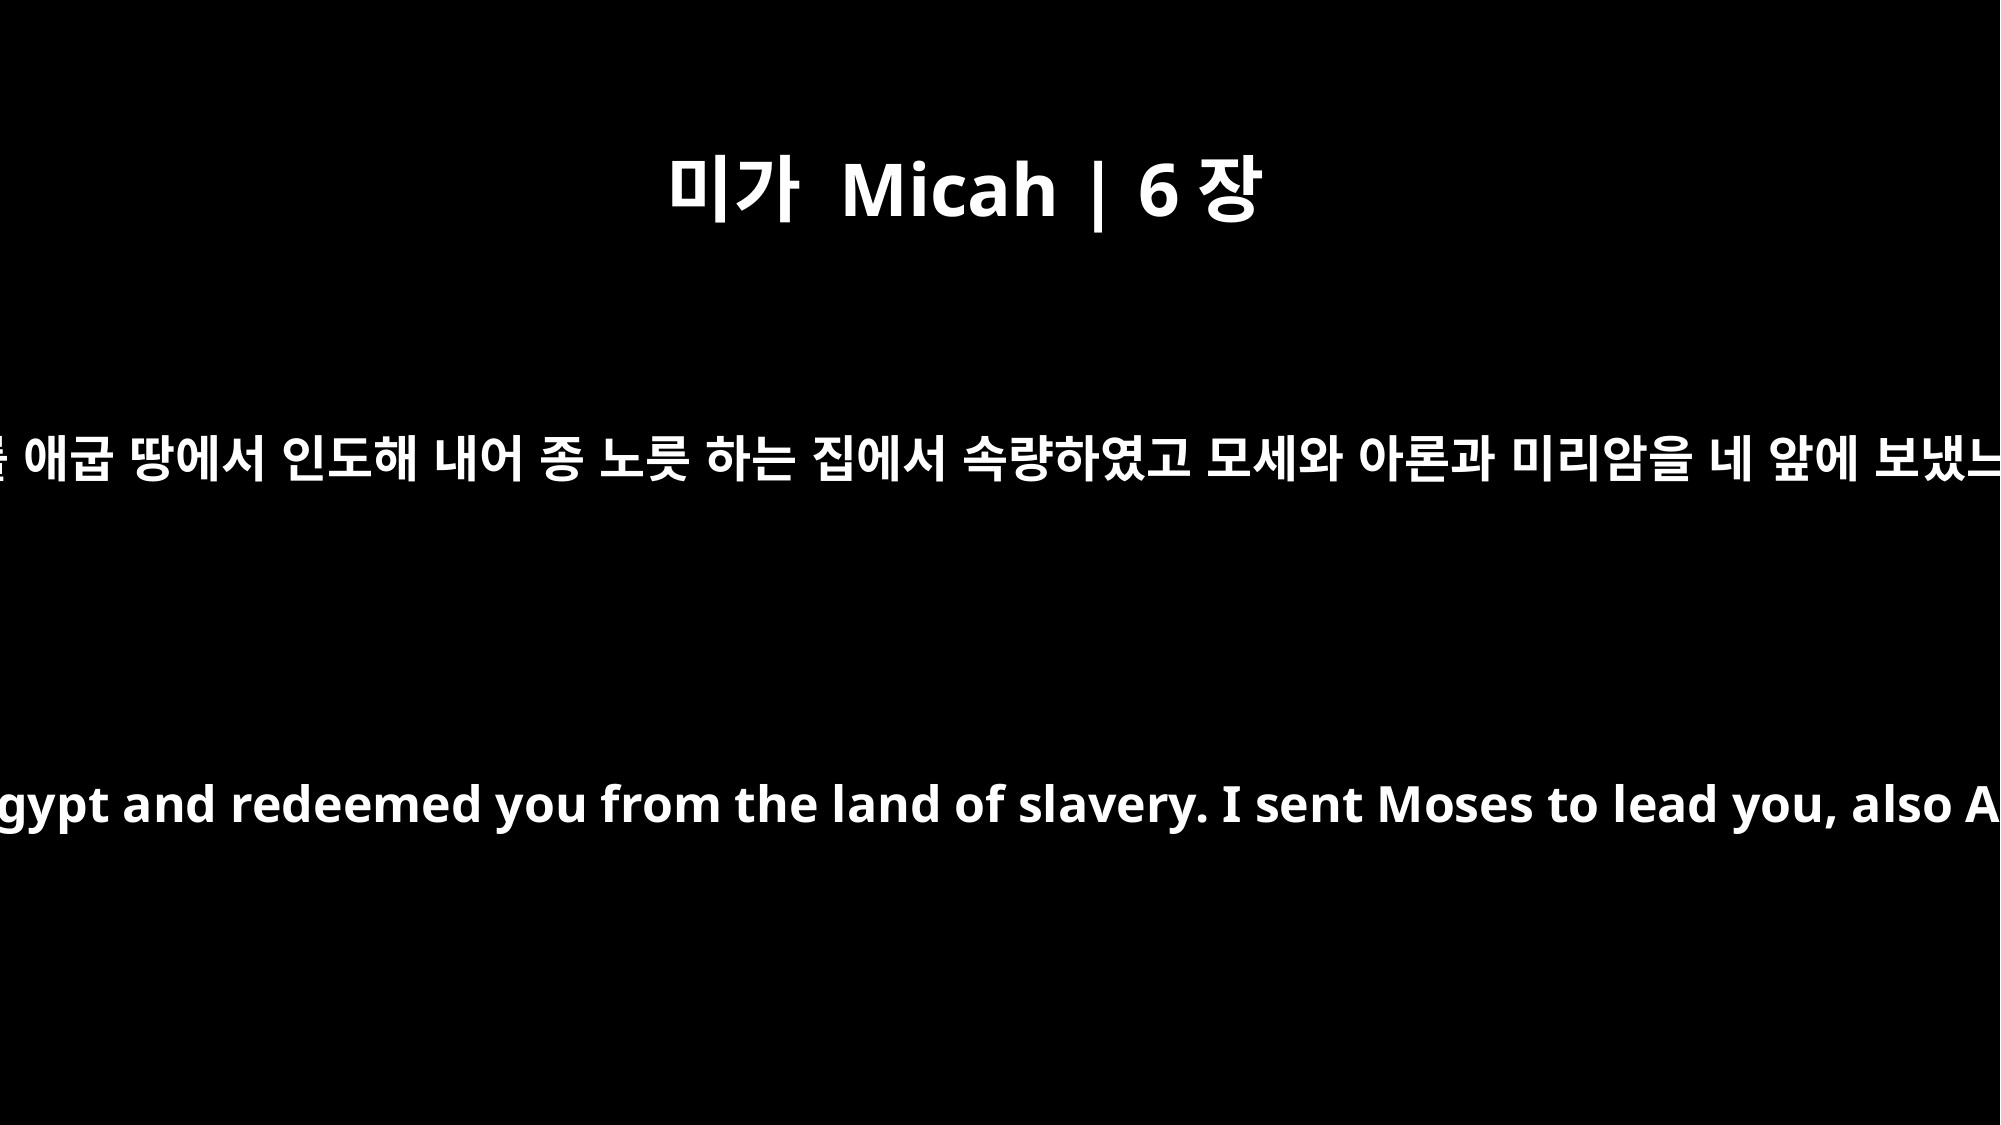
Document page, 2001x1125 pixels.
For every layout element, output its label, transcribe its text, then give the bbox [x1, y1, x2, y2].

text_box 4 내가 너를 애굽 땅에서 인도해 내어 종 노릇 하는 집에서 속량하였고 모세와 아론과 미리암을 네 앞에 보냈느니라 [0, 359, 2000, 495]
text_box I brought you up out of Egypt and redeemed you from the land of slavery. I sent Moses to lead you, also Aaron and Miriam. [0, 764, 2000, 840]
text_box 미가 Micah | 6장 [652, 136, 1280, 239]
